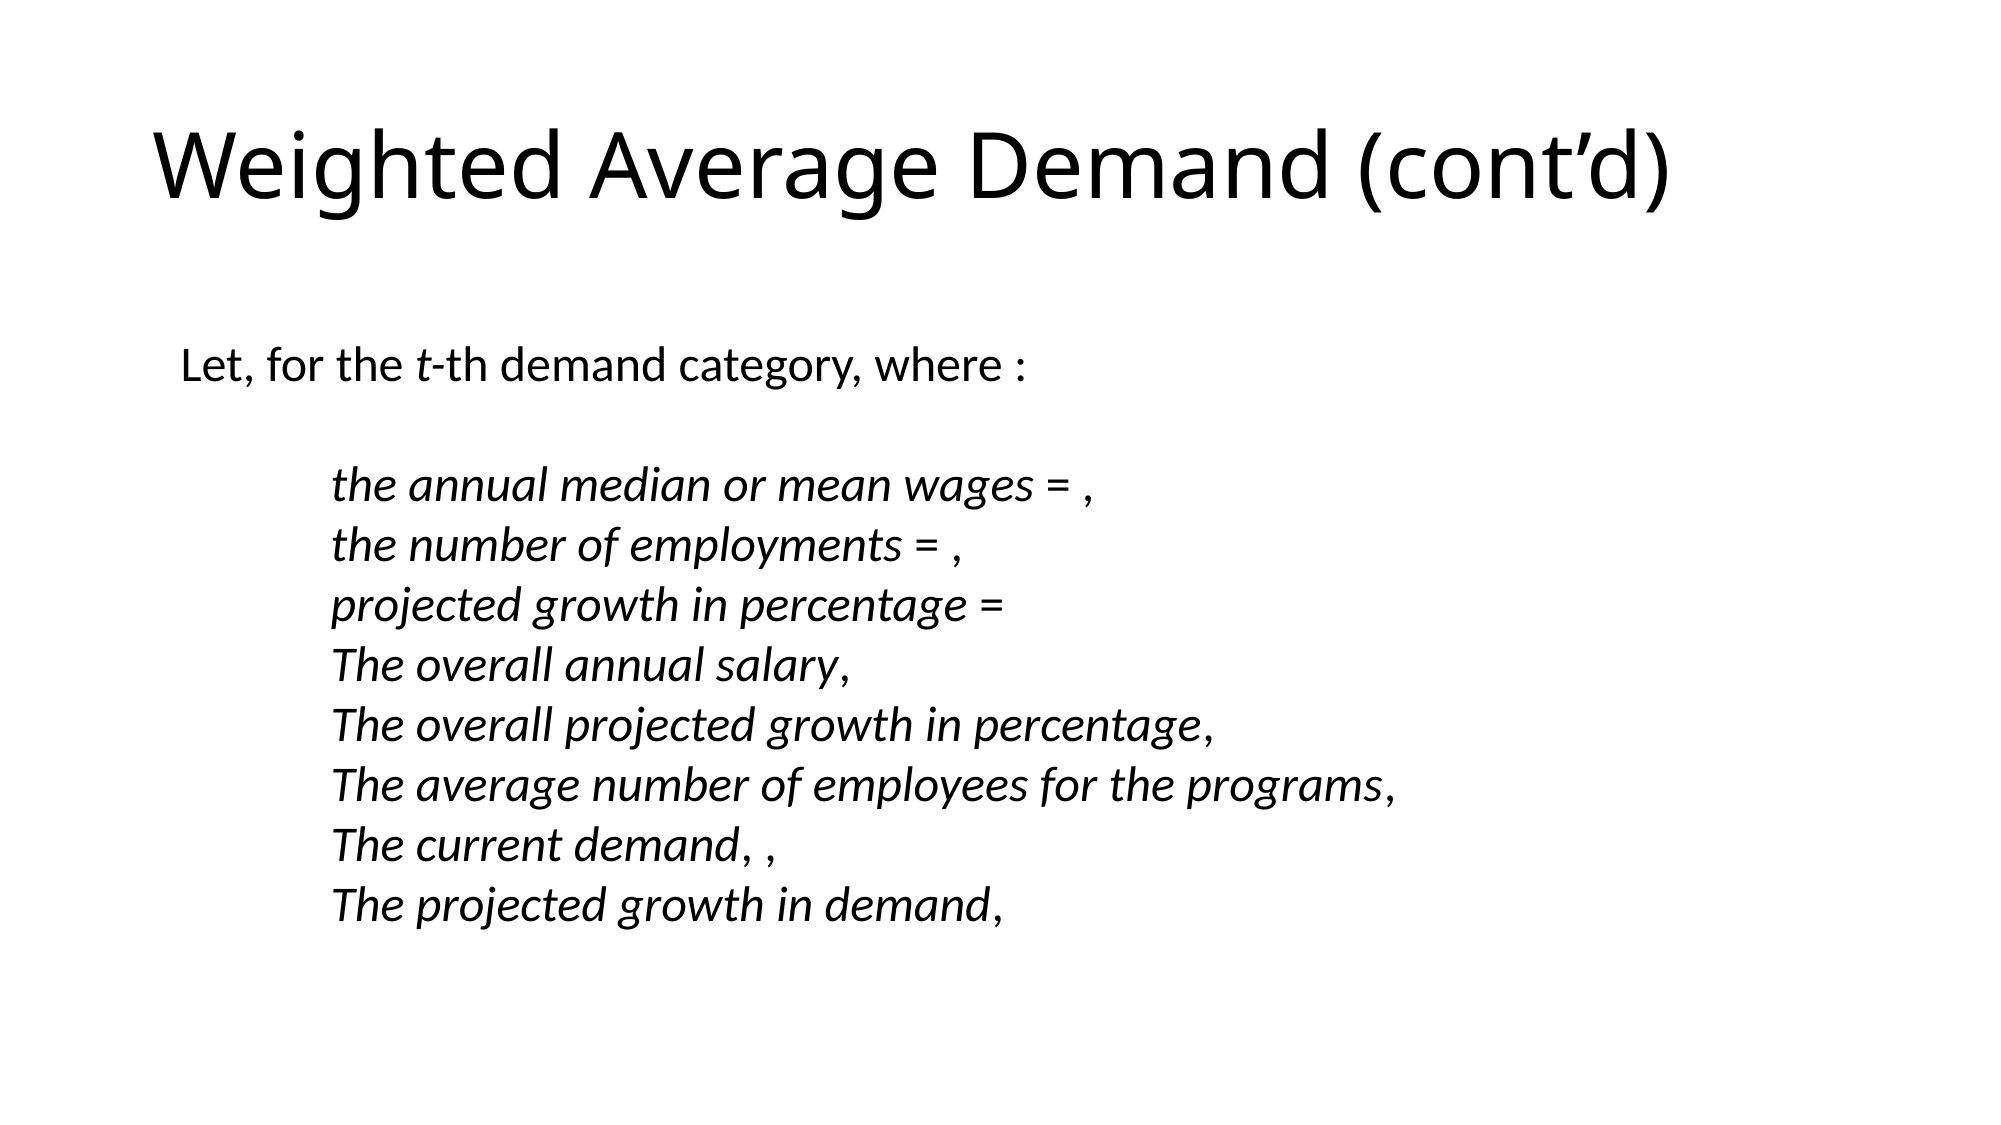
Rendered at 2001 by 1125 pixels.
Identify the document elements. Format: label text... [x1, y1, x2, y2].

title Weighted Average Demand (cont’d) [137, 59, 1863, 278]
